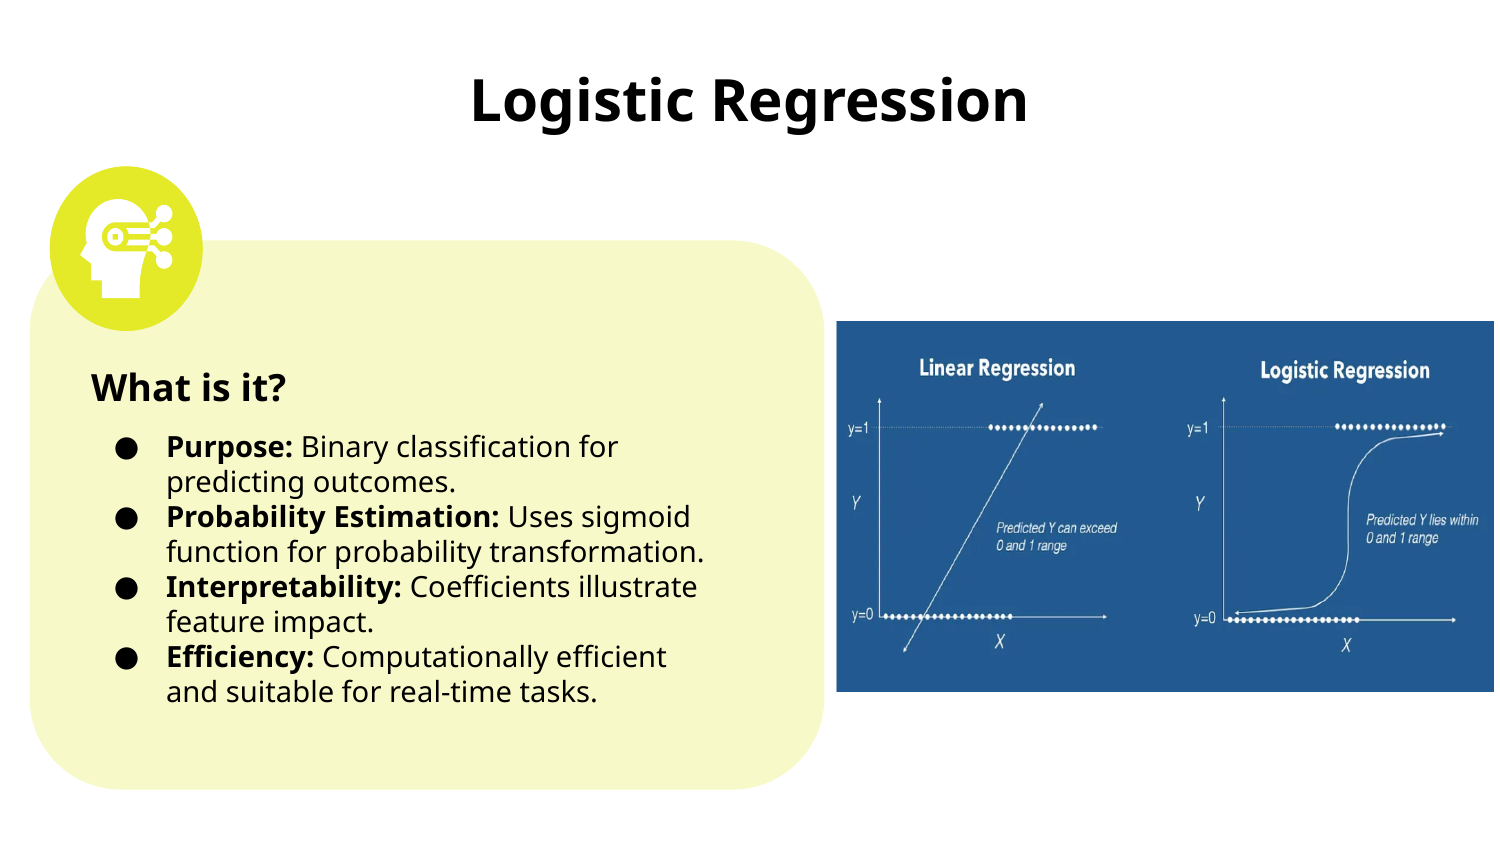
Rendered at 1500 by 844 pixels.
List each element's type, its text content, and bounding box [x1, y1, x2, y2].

text_box [29, 240, 825, 790]
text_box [79, 198, 173, 299]
picture [835, 320, 1494, 693]
text_box [49, 166, 203, 332]
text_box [75, 351, 729, 652]
title Logistic Regression [75, 67, 1425, 129]
